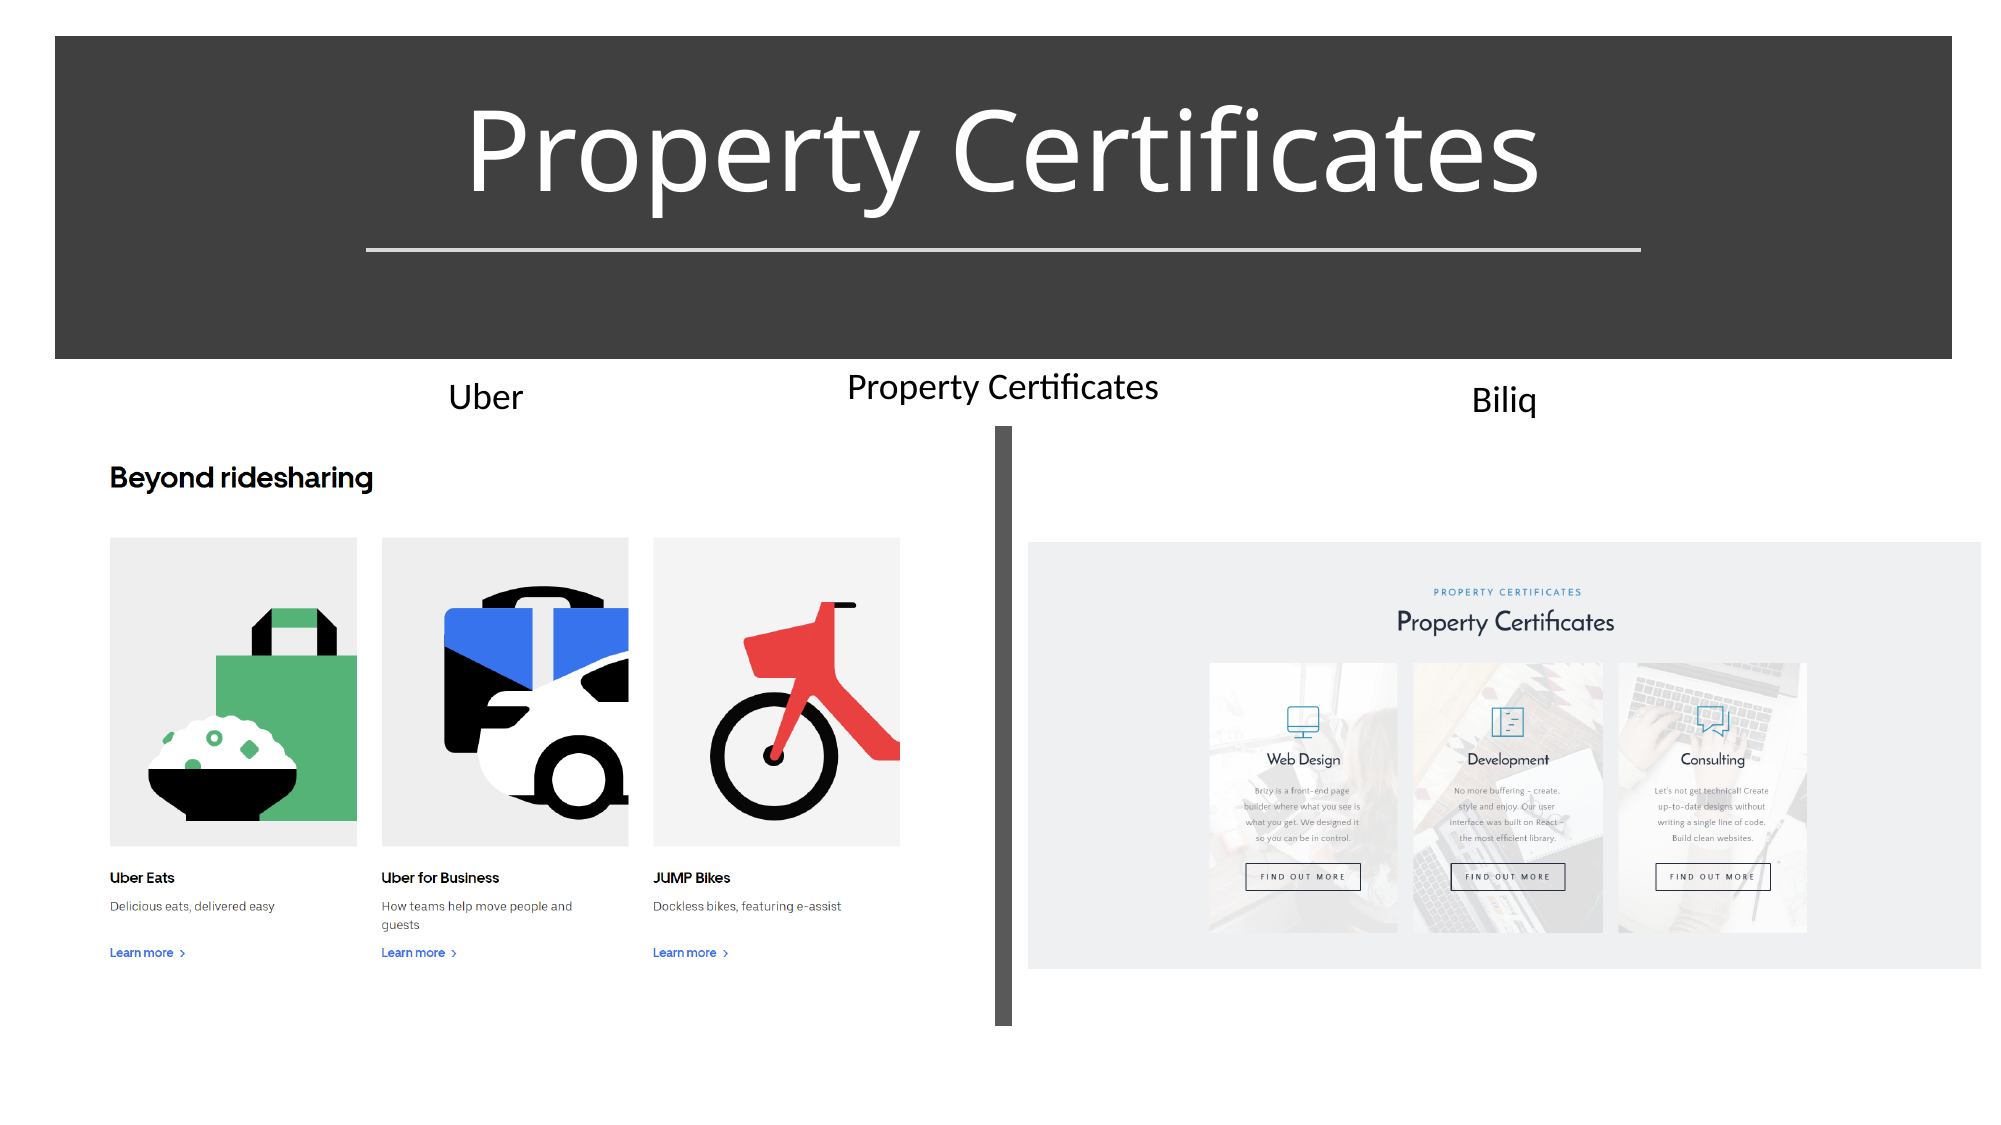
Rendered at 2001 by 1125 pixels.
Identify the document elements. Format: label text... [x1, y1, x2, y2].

picture [89, 441, 940, 969]
text_box Property Certificates [89, 71, 1917, 224]
picture [1028, 542, 1981, 969]
text_box [64, 45, 1942, 350]
text_box Uber [320, 364, 652, 425]
text_box Biliq [1339, 367, 1670, 428]
text_box Property Certificates [815, 354, 1192, 415]
